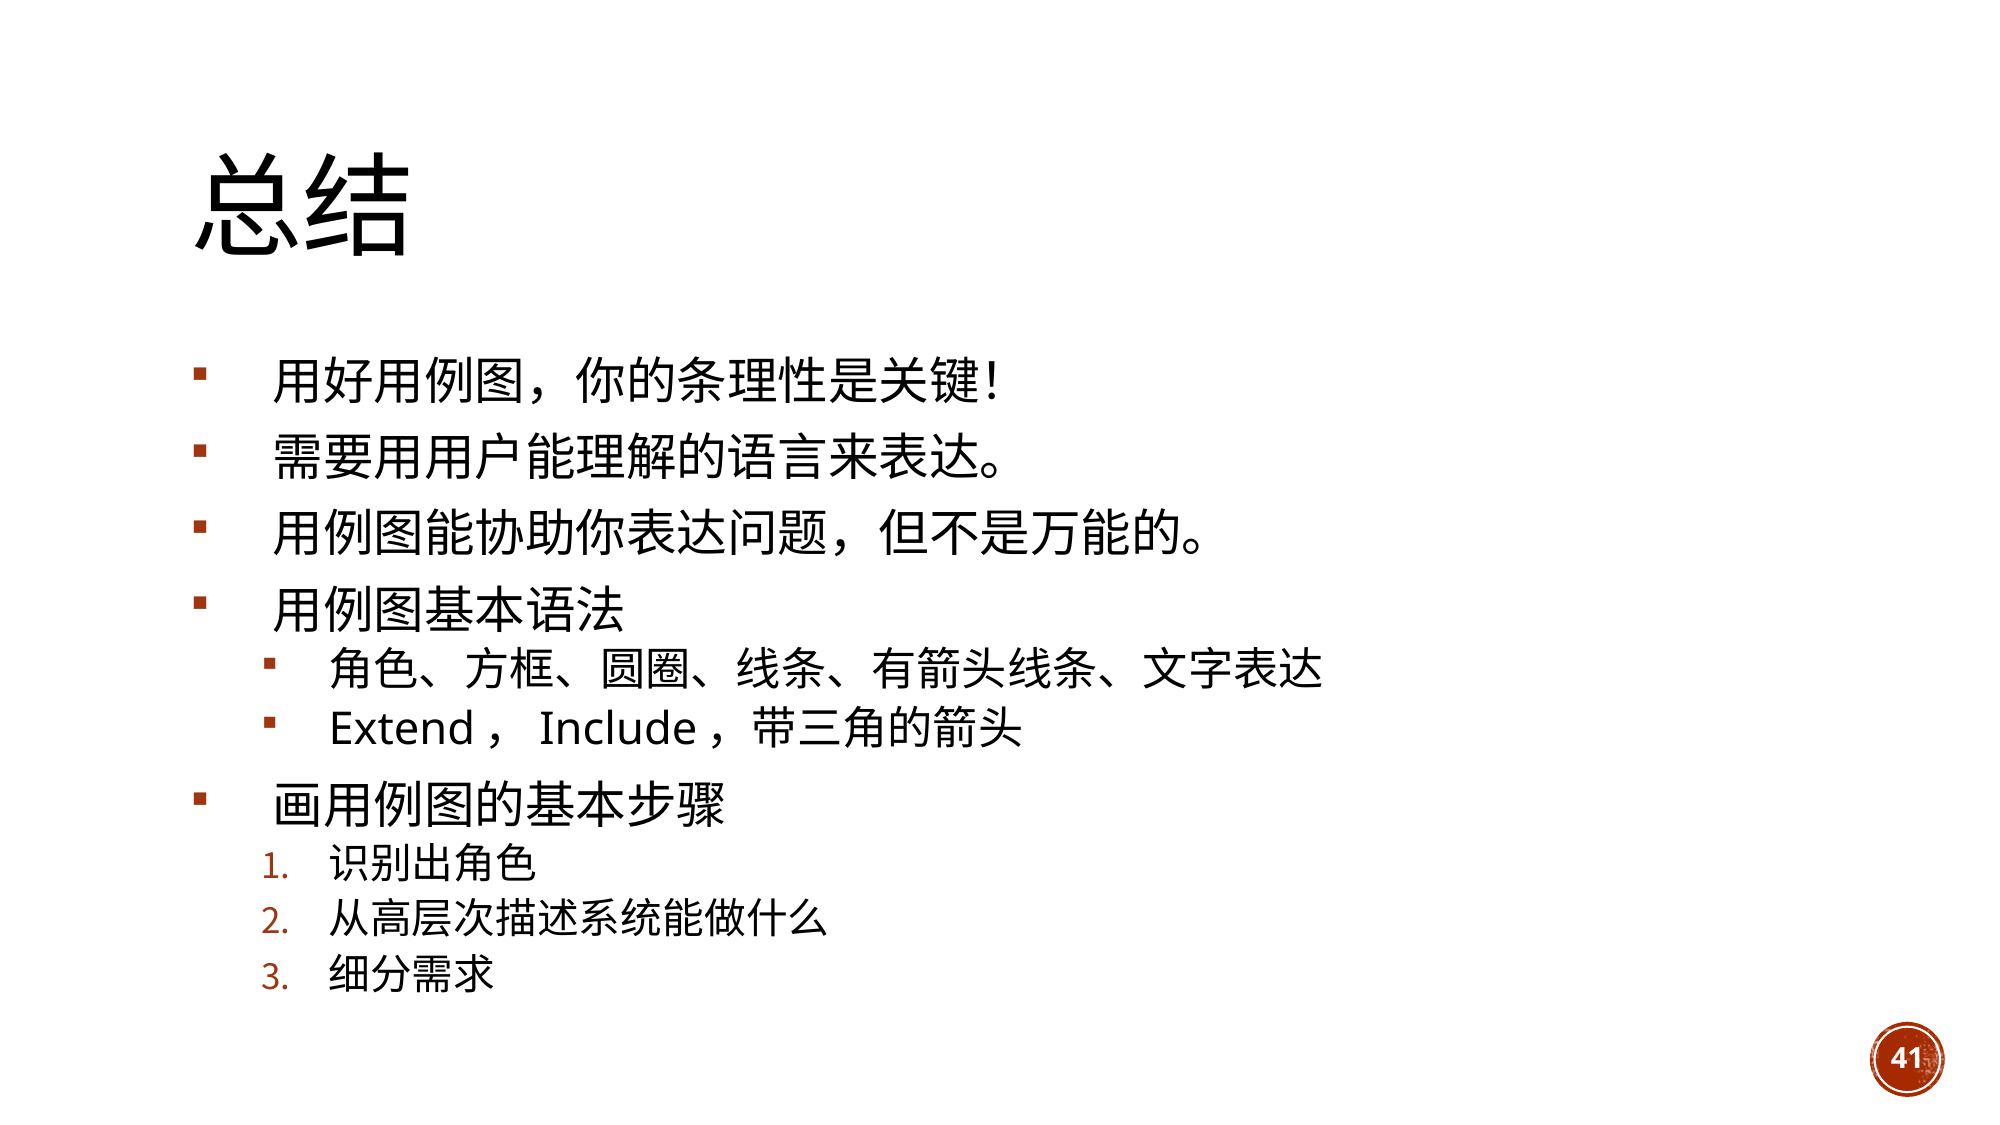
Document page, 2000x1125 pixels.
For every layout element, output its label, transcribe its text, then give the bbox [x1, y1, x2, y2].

title 总结 [175, 79, 1825, 344]
slide_number 41 [1855, 1028, 1960, 1089]
list 用好用例图，你的条理性是关键！ 需要用用户能理解的语言来表达。 用例图能协助你表达问题，但不是万能的。 用例图基本语法 角色、方框、圆圈、线条、有箭头线条、文字表达 Extend，Include，带三角的箭头 画用例图的基本步骤 识别出角色 从高层次描述系统能做什么 细分需求 [175, 348, 1825, 1013]
